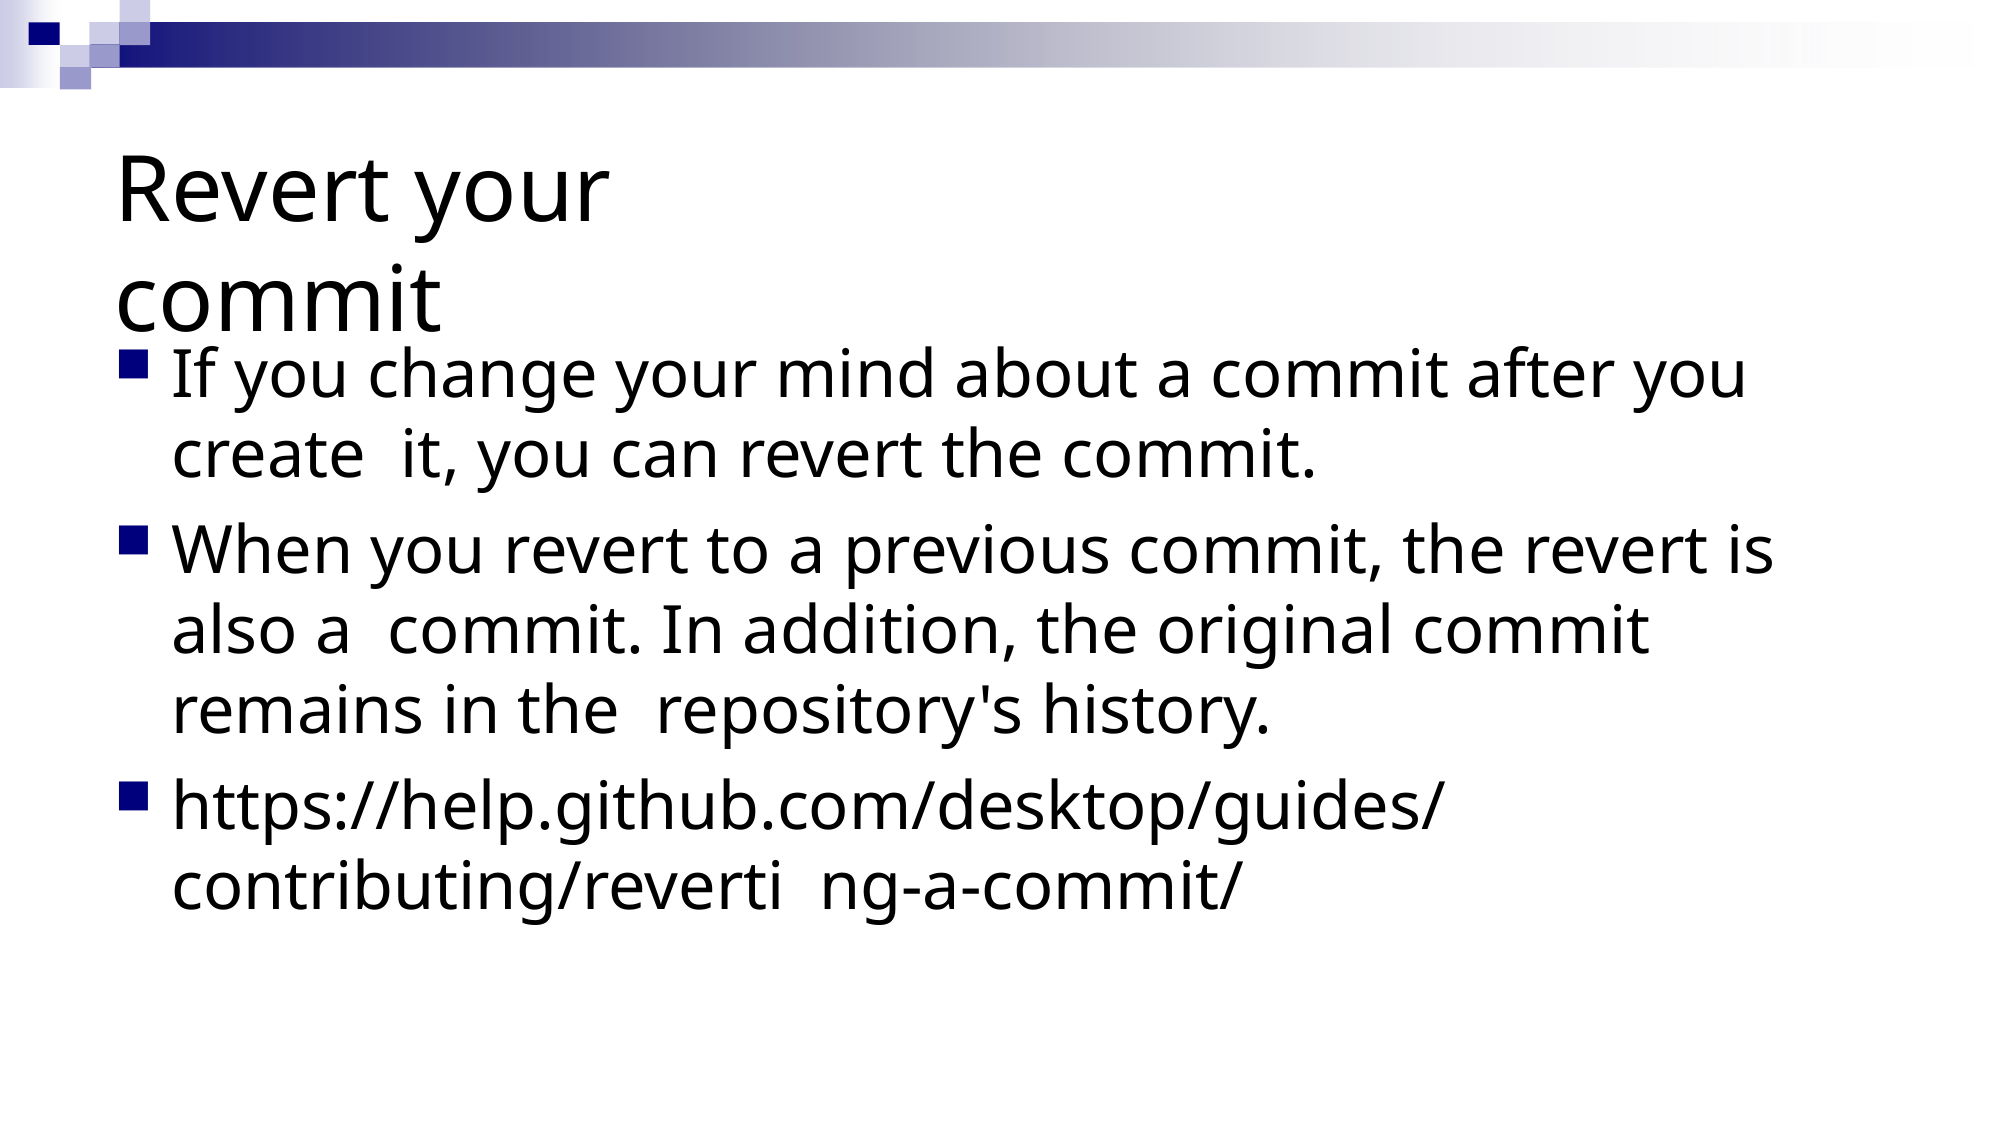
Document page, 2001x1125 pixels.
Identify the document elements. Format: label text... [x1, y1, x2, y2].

picture [0, 0, 63, 88]
title Revert your commit [112, 127, 913, 328]
text_box If you change your mind about a commit after you create it, you can revert the commit. When you revert to a previous commit, the revert is also a commit. In addition, the original commit remains in the repository's history. https://help.github.com/desktop/guides/contributing/reverti ng-a-commit/ [112, 328, 1877, 923]
picture [120, 22, 2000, 68]
